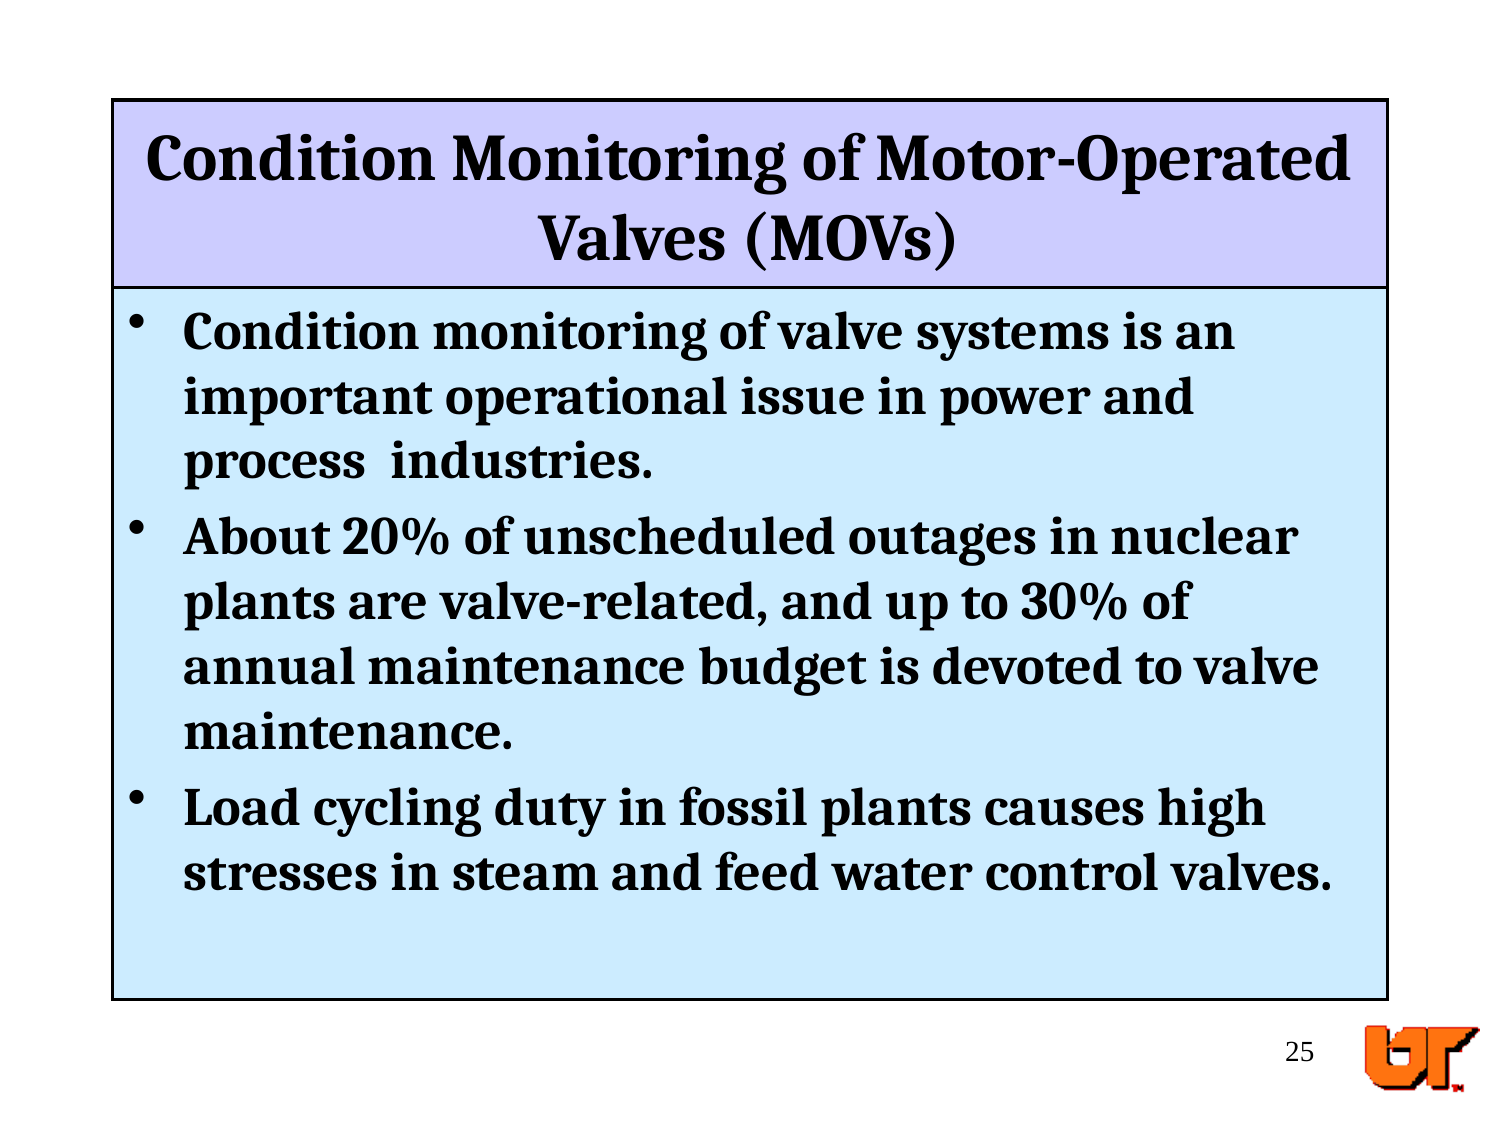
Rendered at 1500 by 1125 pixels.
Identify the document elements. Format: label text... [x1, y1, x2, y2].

slide_number 25 [1249, 1024, 1351, 1101]
title Condition Monitoring of Motor-Operated Valves (MOVs) [111, 98, 1389, 286]
list Condition monitoring of valve systems is an important operational issue in power and process industries. About 20% of unscheduled outages in nuclear plants are valve-related, and up to 30% of annual maintenance budget is devoted to valve maintenance. Load cycling duty in fossil plants causes high stresses in steam and feed water control valves. [111, 286, 1389, 1001]
picture [1362, 1024, 1480, 1094]
